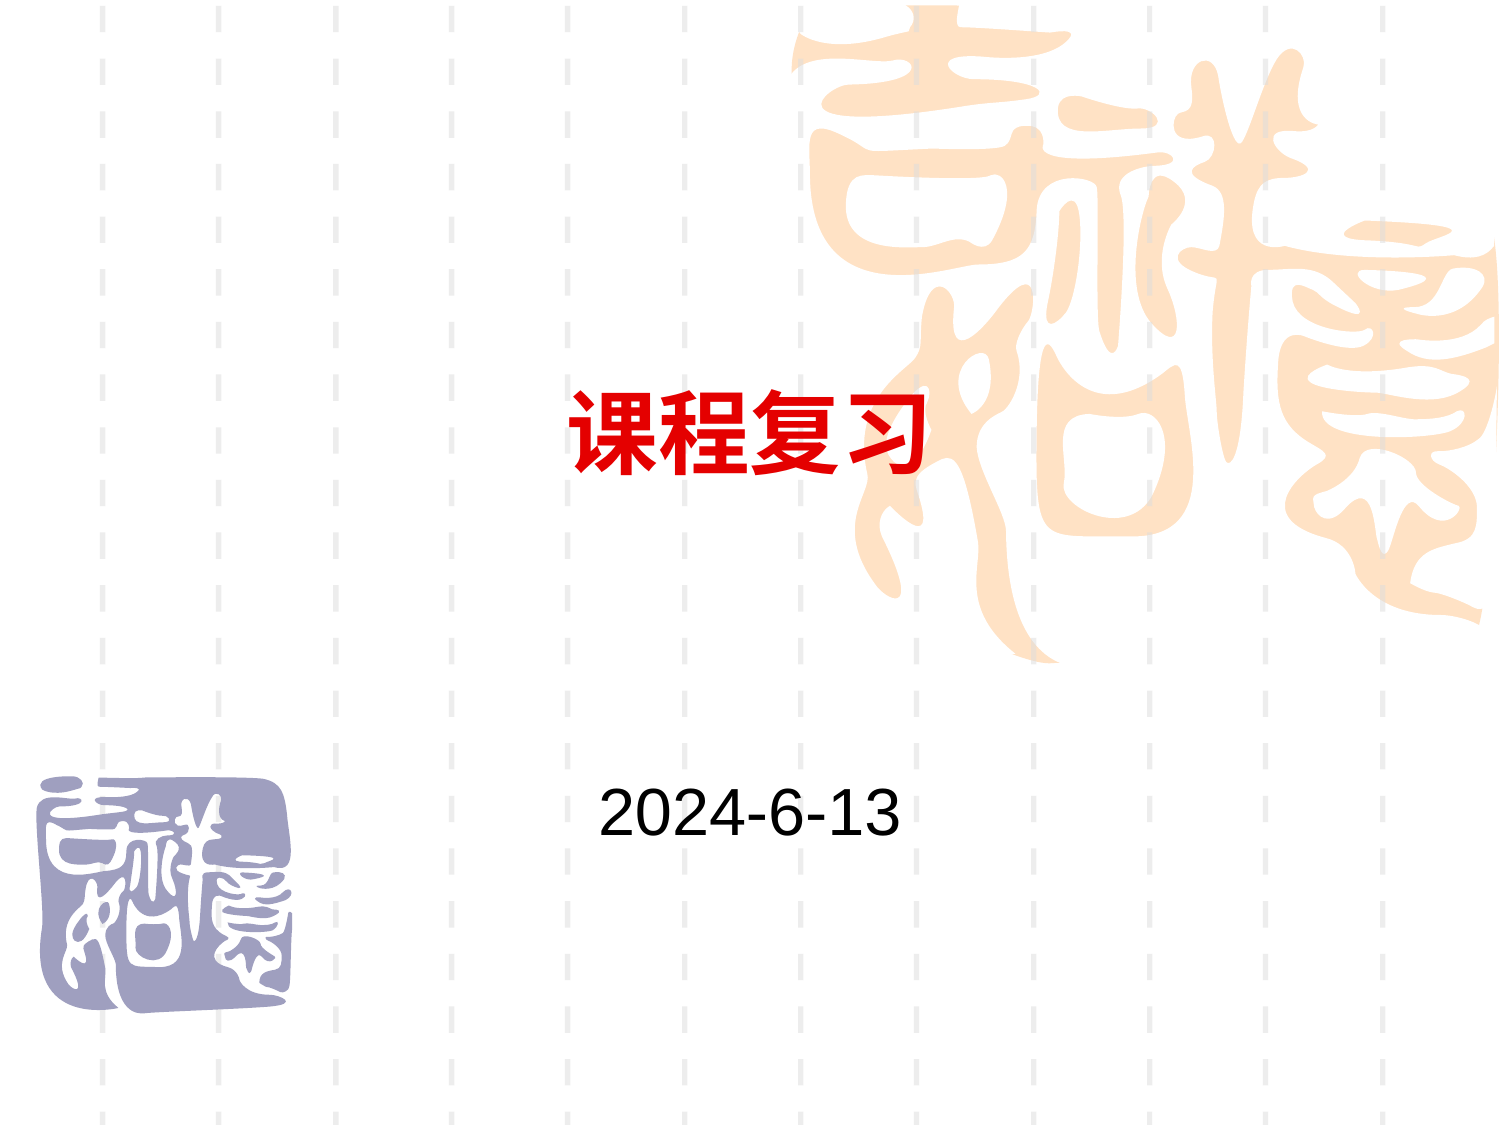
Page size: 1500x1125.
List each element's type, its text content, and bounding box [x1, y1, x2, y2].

title 课程复习 [112, 337, 1388, 526]
subtitle 2024-6-13 [224, 574, 1276, 863]
